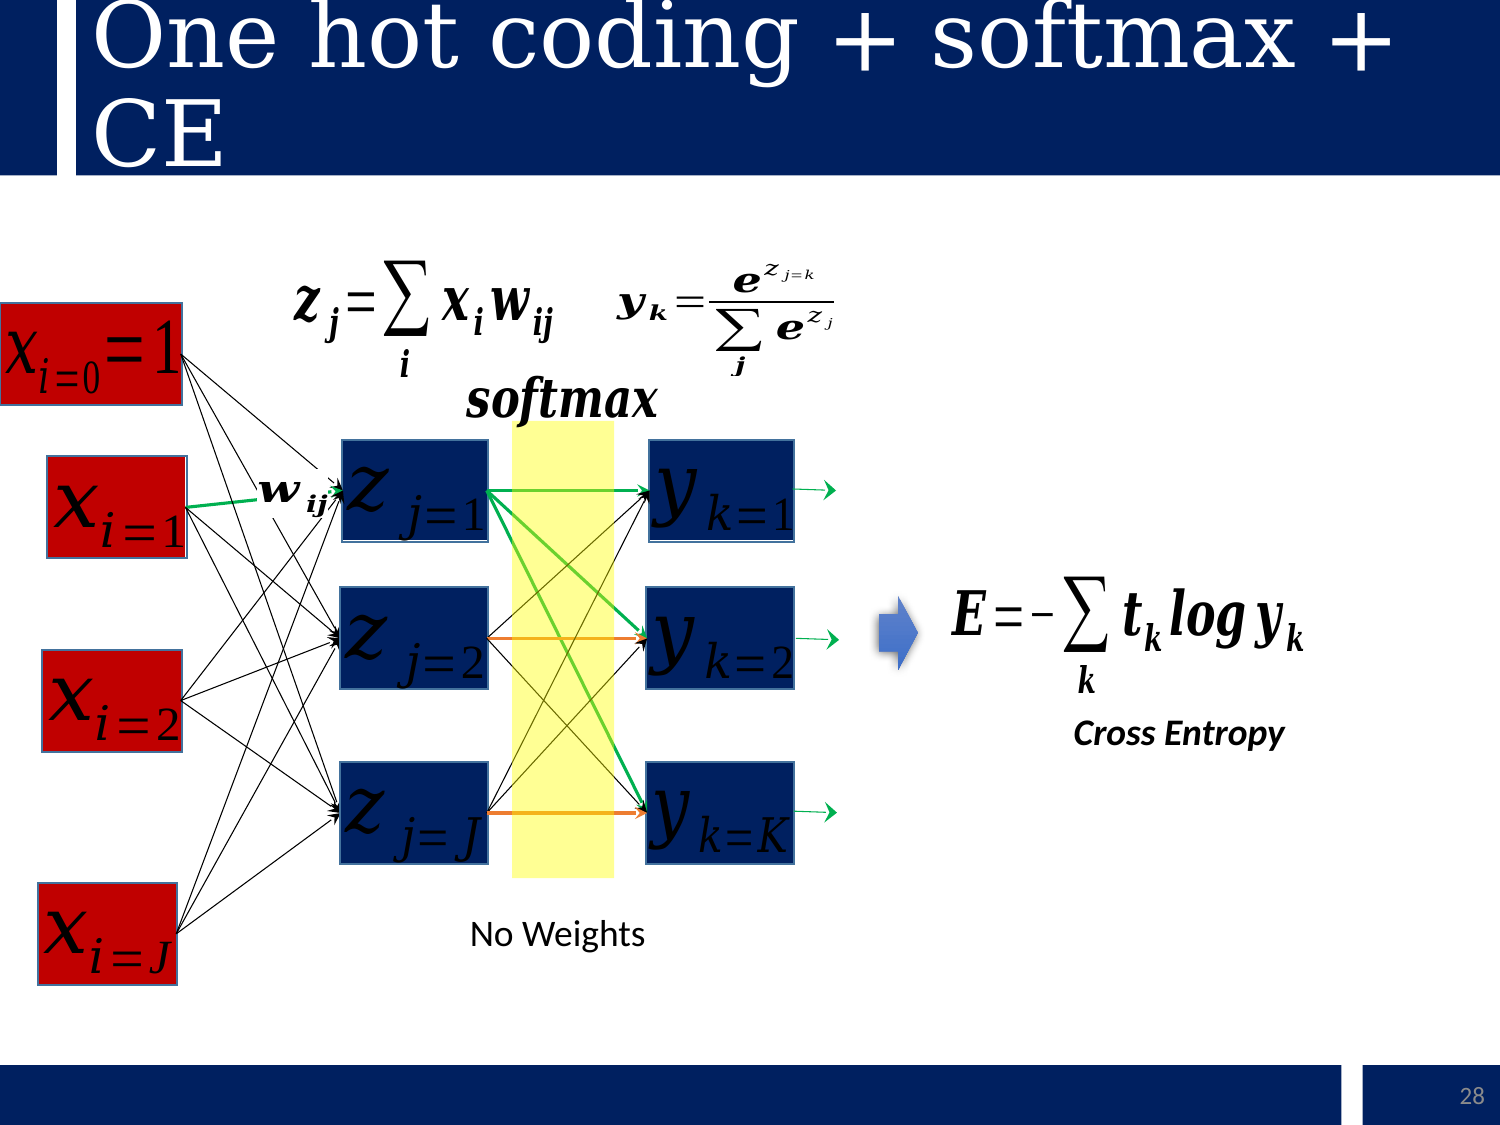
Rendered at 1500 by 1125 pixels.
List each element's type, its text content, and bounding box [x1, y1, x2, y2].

text_box [511, 814, 615, 879]
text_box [486, 638, 648, 812]
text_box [176, 490, 180, 638]
title One hot coding + softmax + CE [76, 0, 1500, 176]
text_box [486, 490, 650, 813]
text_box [180, 700, 341, 812]
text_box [180, 354, 341, 700]
text_box [878, 596, 918, 670]
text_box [185, 507, 341, 700]
text_box [511, 420, 615, 490]
text_box No Weights [455, 901, 682, 962]
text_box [176, 812, 341, 934]
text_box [176, 638, 180, 812]
slide_number 28 [1362, 1065, 1500, 1125]
text_box Cross Entropy [1023, 700, 1336, 761]
footer [0, 1065, 1342, 1125]
